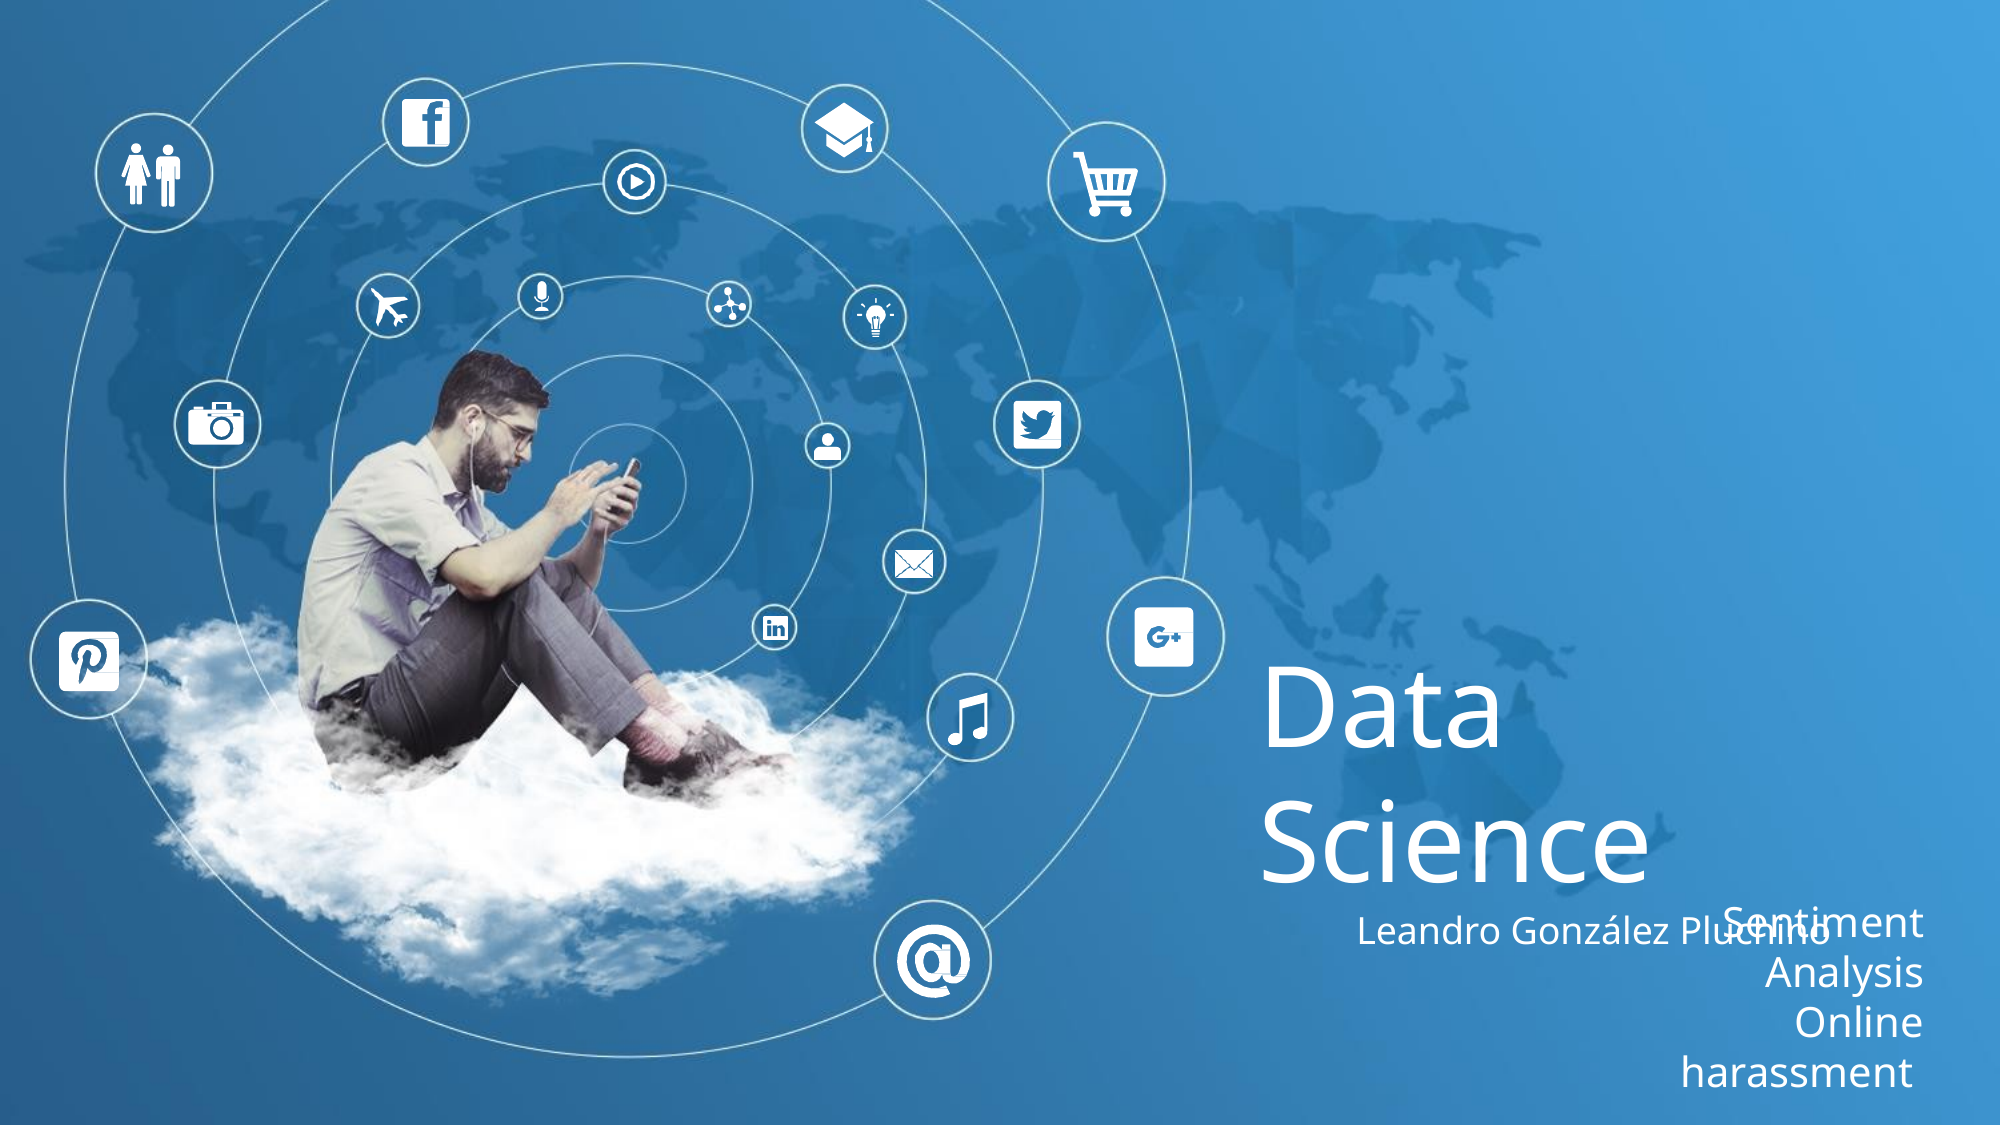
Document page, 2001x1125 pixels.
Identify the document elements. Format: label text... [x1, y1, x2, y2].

text_box [1013, 400, 1062, 449]
text_box [948, 692, 988, 746]
text_box Data Science Leandro González Pluchino [1256, 632, 1930, 952]
text_box [897, 924, 970, 998]
text_box [156, 144, 181, 207]
text_box [59, 631, 119, 692]
text_box [121, 143, 151, 205]
text_box [402, 99, 450, 147]
text_box [1134, 607, 1194, 667]
text_box [1073, 151, 1138, 217]
text_box [188, 402, 244, 445]
text_box [814, 102, 874, 158]
text_box Sentiment Analysis Online harassment [1569, 893, 1925, 1096]
picture [0, 0, 2000, 1125]
